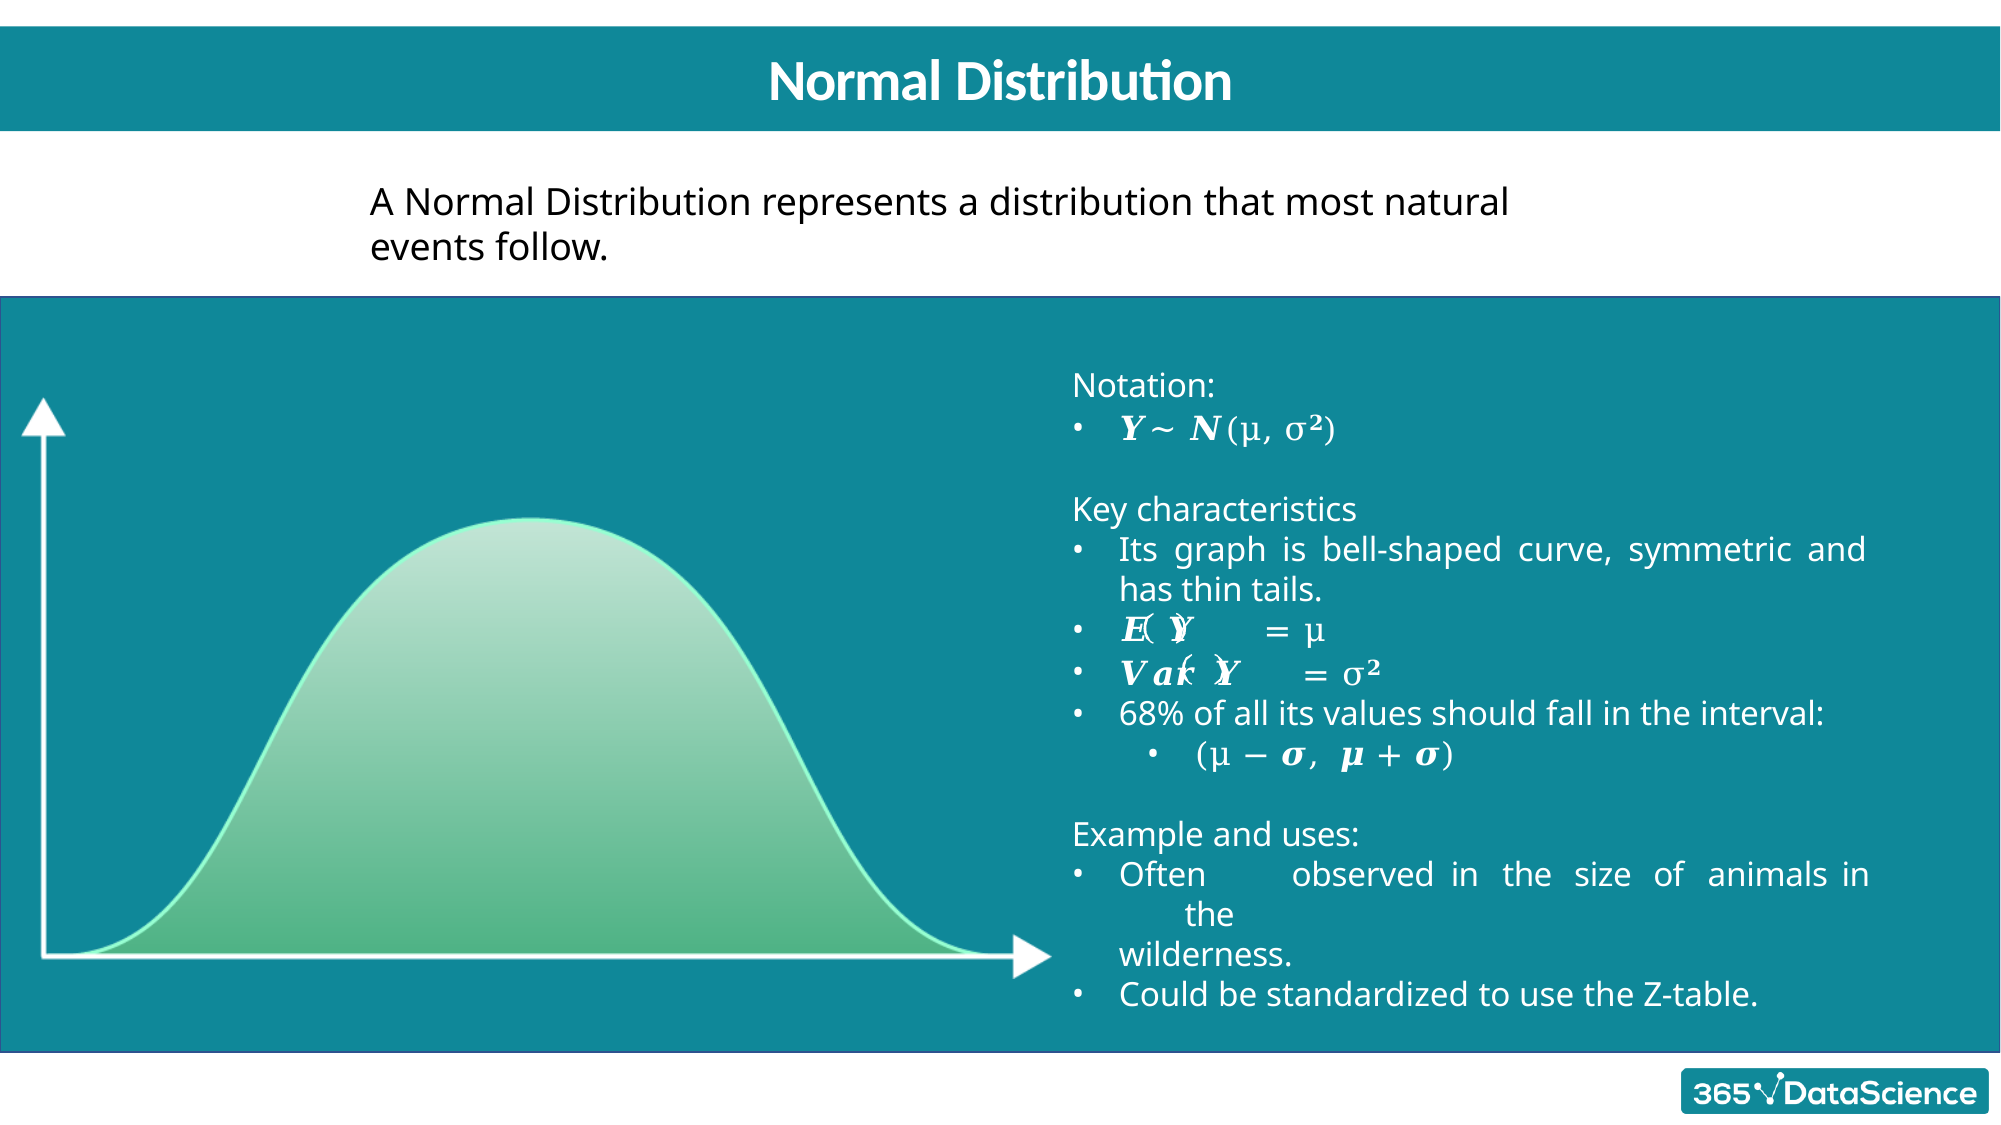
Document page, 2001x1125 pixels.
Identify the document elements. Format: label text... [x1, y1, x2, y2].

picture [21, 397, 1052, 980]
title Normal Distribution [581, 40, 1419, 176]
text_box Notation: 𝒀~ 𝑵(μ, σ𝟐) Key characteristics Its graph is bell-shaped curve, symmetric and has thin tails. 𝑬 𝒀 = μ 𝑽𝒂𝒓 𝒀 = σ𝟐 68% of all its values should fall in the interval: (μ − 𝝈, 𝝁 + 𝝈) Example and uses: Often observed in the size of animals in the wilderness. Could be standardized to use the Z-table. [1053, 361, 1895, 1013]
picture [1681, 1068, 1989, 1114]
text_box A Normal Distribution represents a distribution that most natural events follow. [367, 176, 1632, 269]
